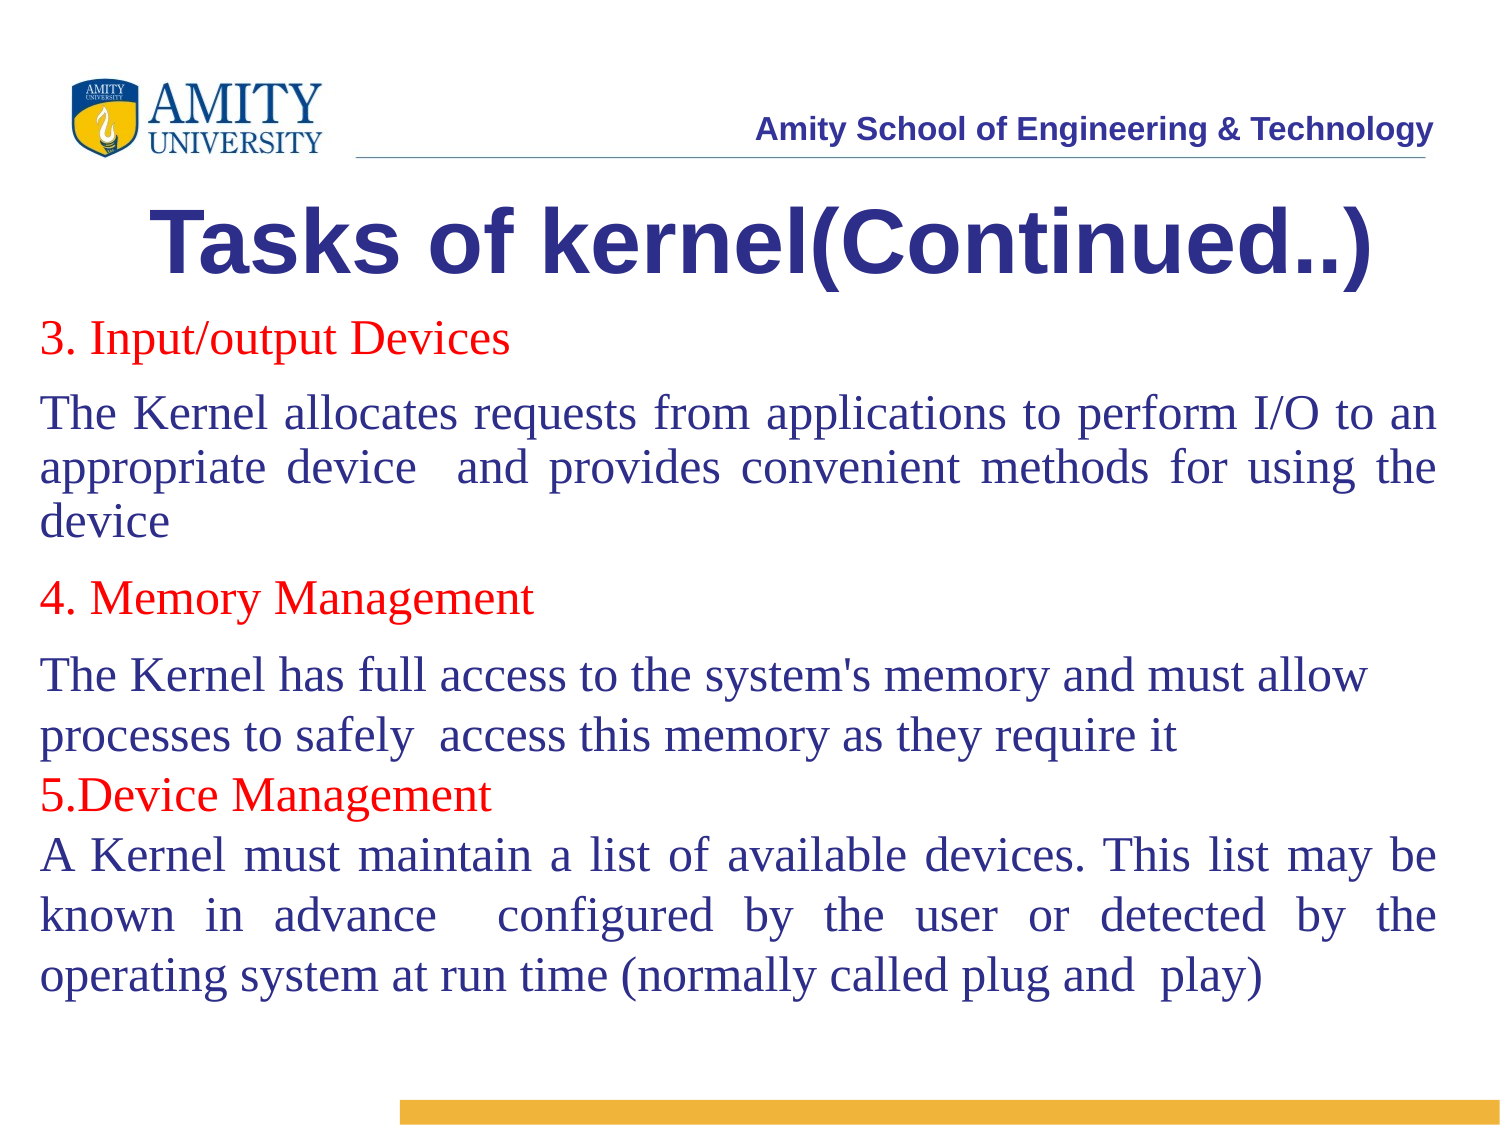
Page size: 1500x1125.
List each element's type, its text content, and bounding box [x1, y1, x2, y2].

picture [0, 0, 1500, 188]
text_box Tasks of kernel(Continued..) [87, 174, 1438, 363]
text_box Input/output Devices The Kernel allocates requests from applications to perform I/O to an appropriate device and provides convenient methods for using the device Memory Management The Kernel has full access to the system's memory and must allow processes to safely access this memory as they require it Device Management A Kernel must maintain a list of available devices. This list may be known in advance configured by the user or detected by the operating system at run time (normally called plug and play) [37, 287, 1438, 1002]
